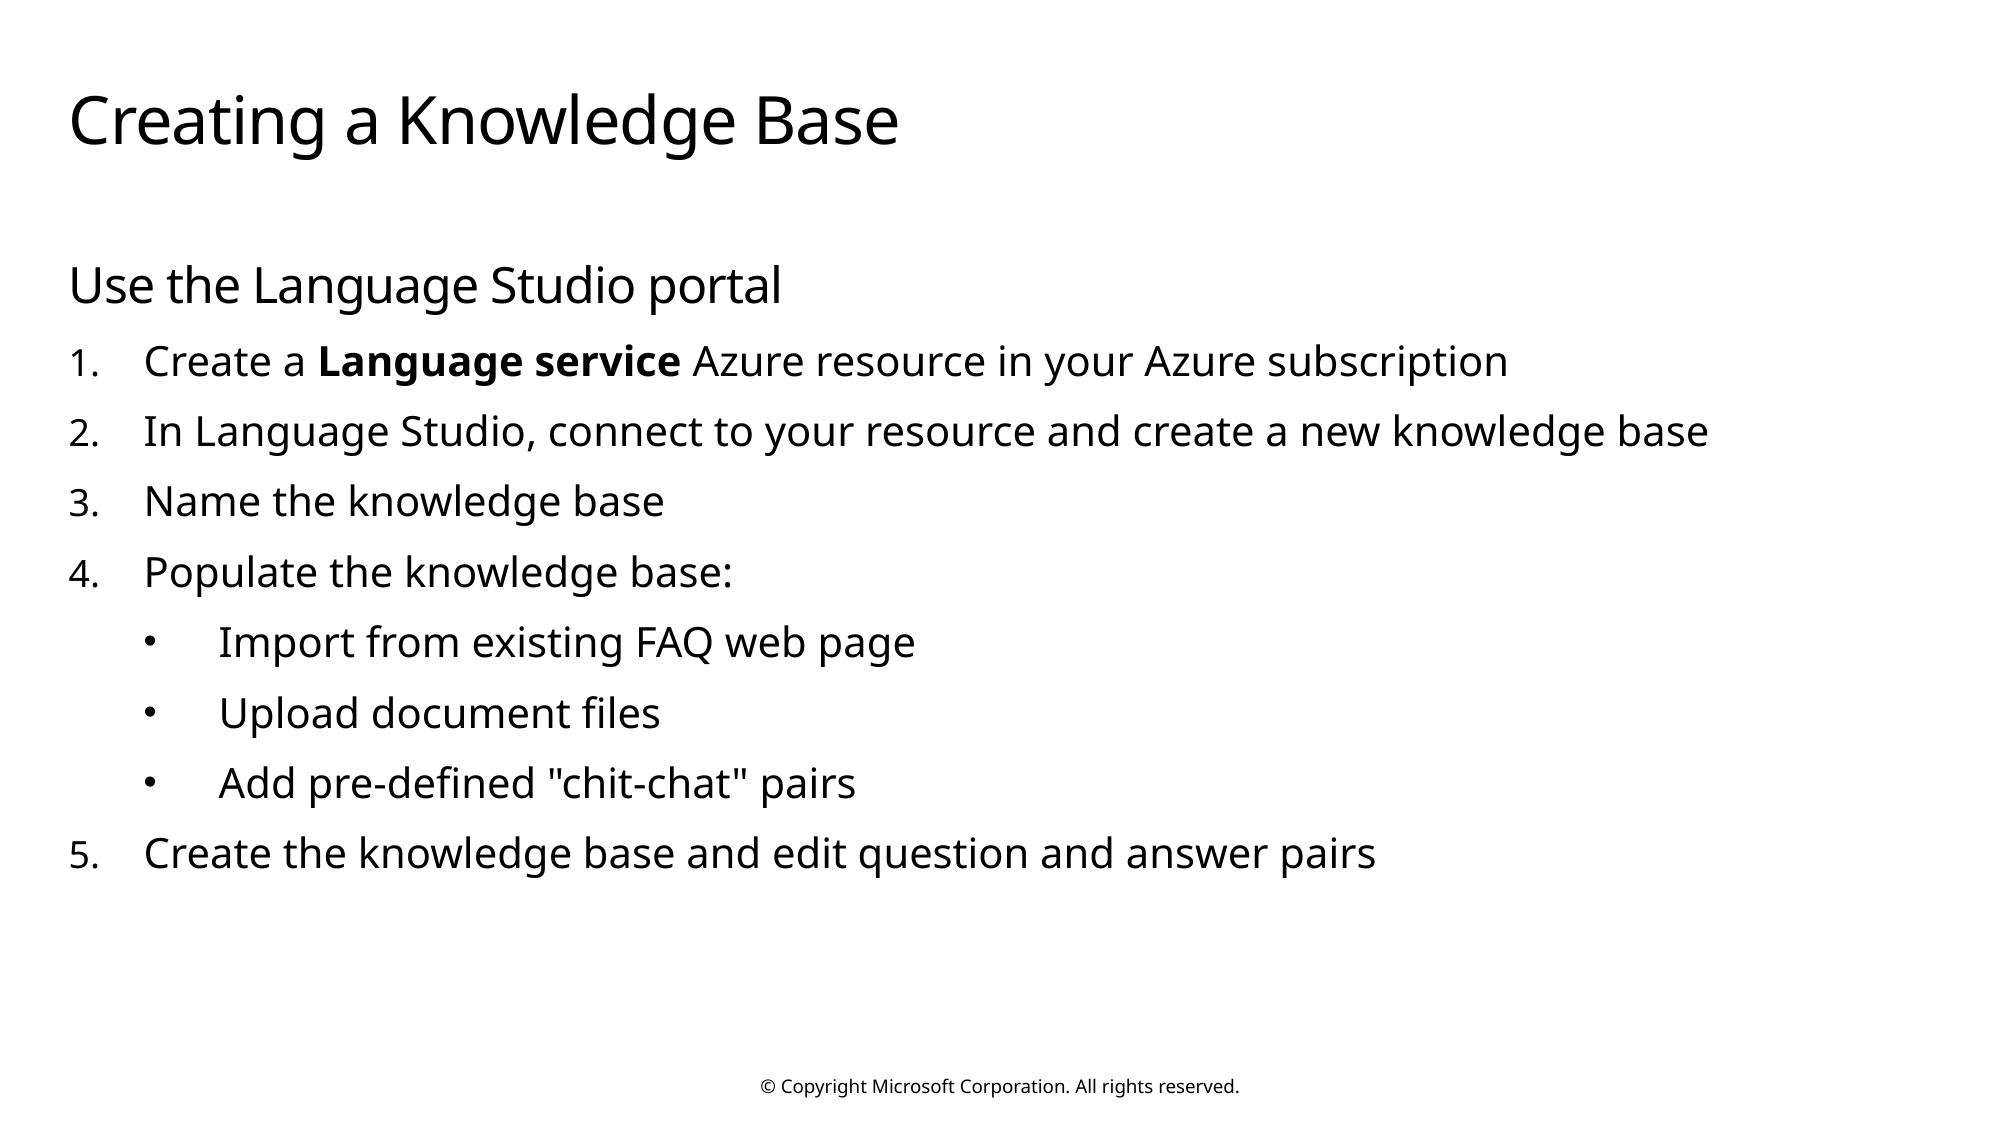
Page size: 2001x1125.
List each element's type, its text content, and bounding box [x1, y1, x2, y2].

list Use the Language Studio portal Create a Language service Azure resource in your Azure subscription In Language Studio, connect to your resource and create a new knowledge base Name the knowledge base Populate the knowledge base: Import from existing FAQ web page Upload document files Add pre-defined "chit-chat" pairs Create the knowledge base and edit question and answer pairs [68, 238, 1930, 903]
title Creating a Knowledge Base [68, 72, 1930, 184]
